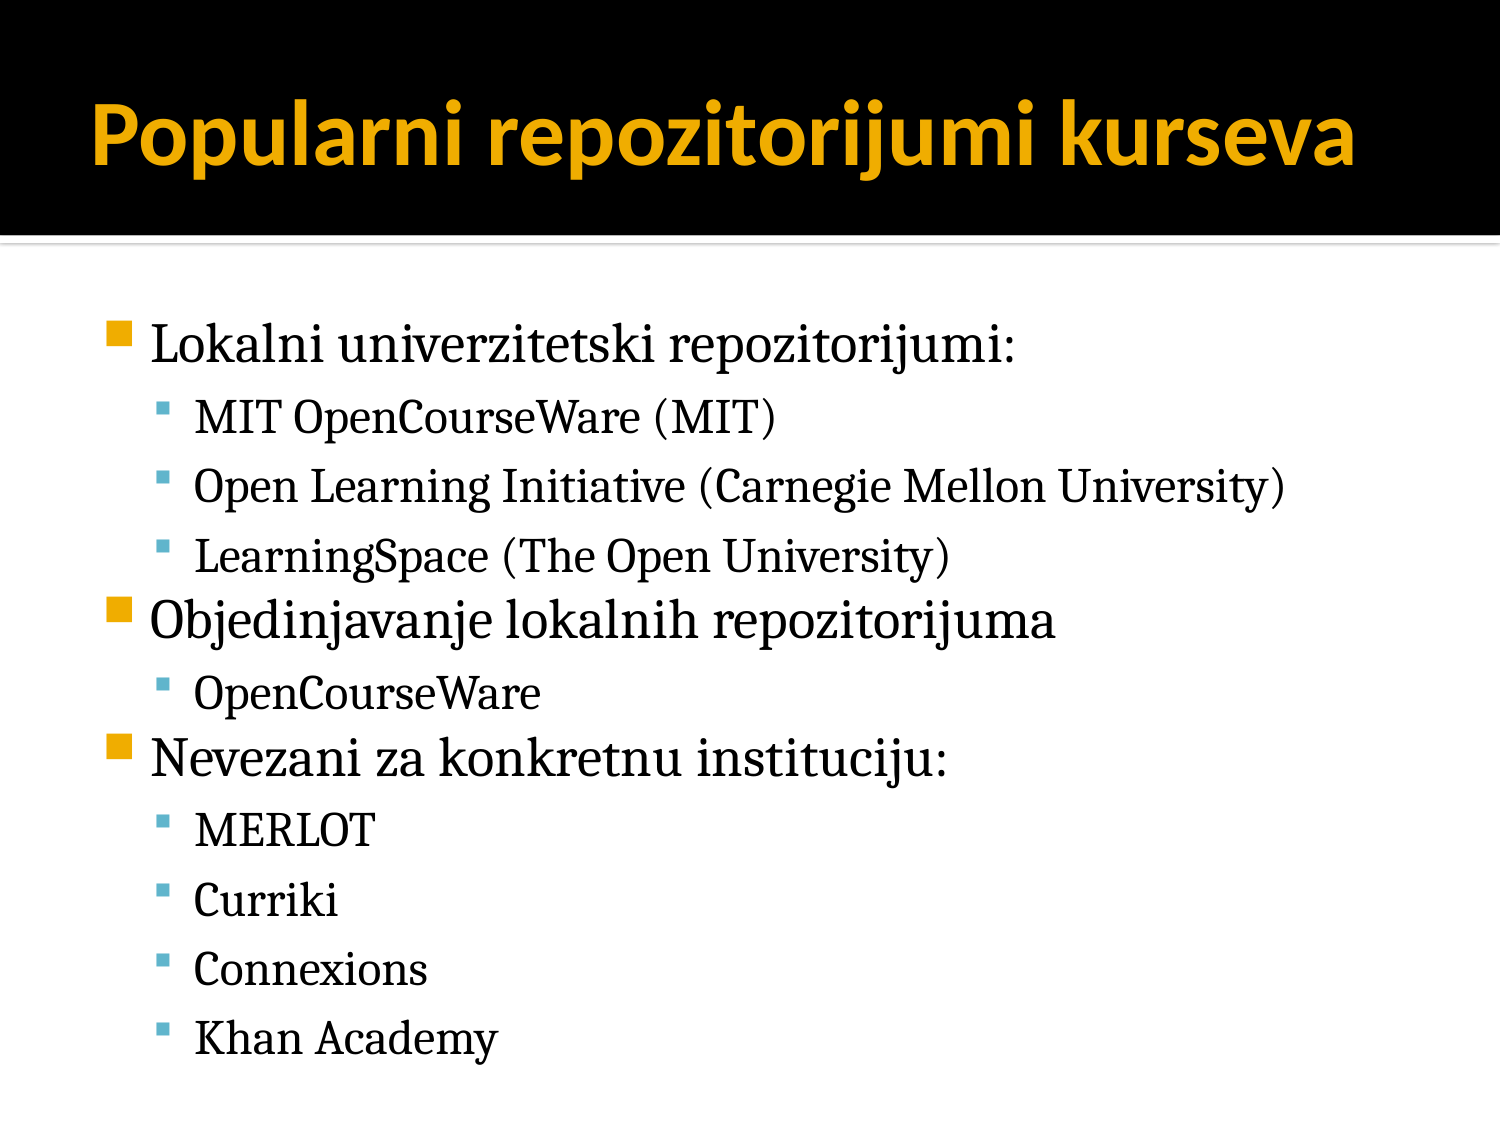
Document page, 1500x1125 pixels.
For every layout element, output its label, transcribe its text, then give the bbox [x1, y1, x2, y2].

list Lokalni univerzitetski repozitorijumi: MIT OpenCourseWare (MIT) Open Learning Initiative (Carnegie Mellon University) LearningSpace (The Open University) Objedinjavanje lokalnih repozitorijuma OpenCourseWare Nevezani za konkretnu instituciju: MERLOT Curriki Connexions Khan Academy [75, 291, 1425, 1075]
title Popularni repozitorijumi kurseva [75, 25, 1425, 231]
